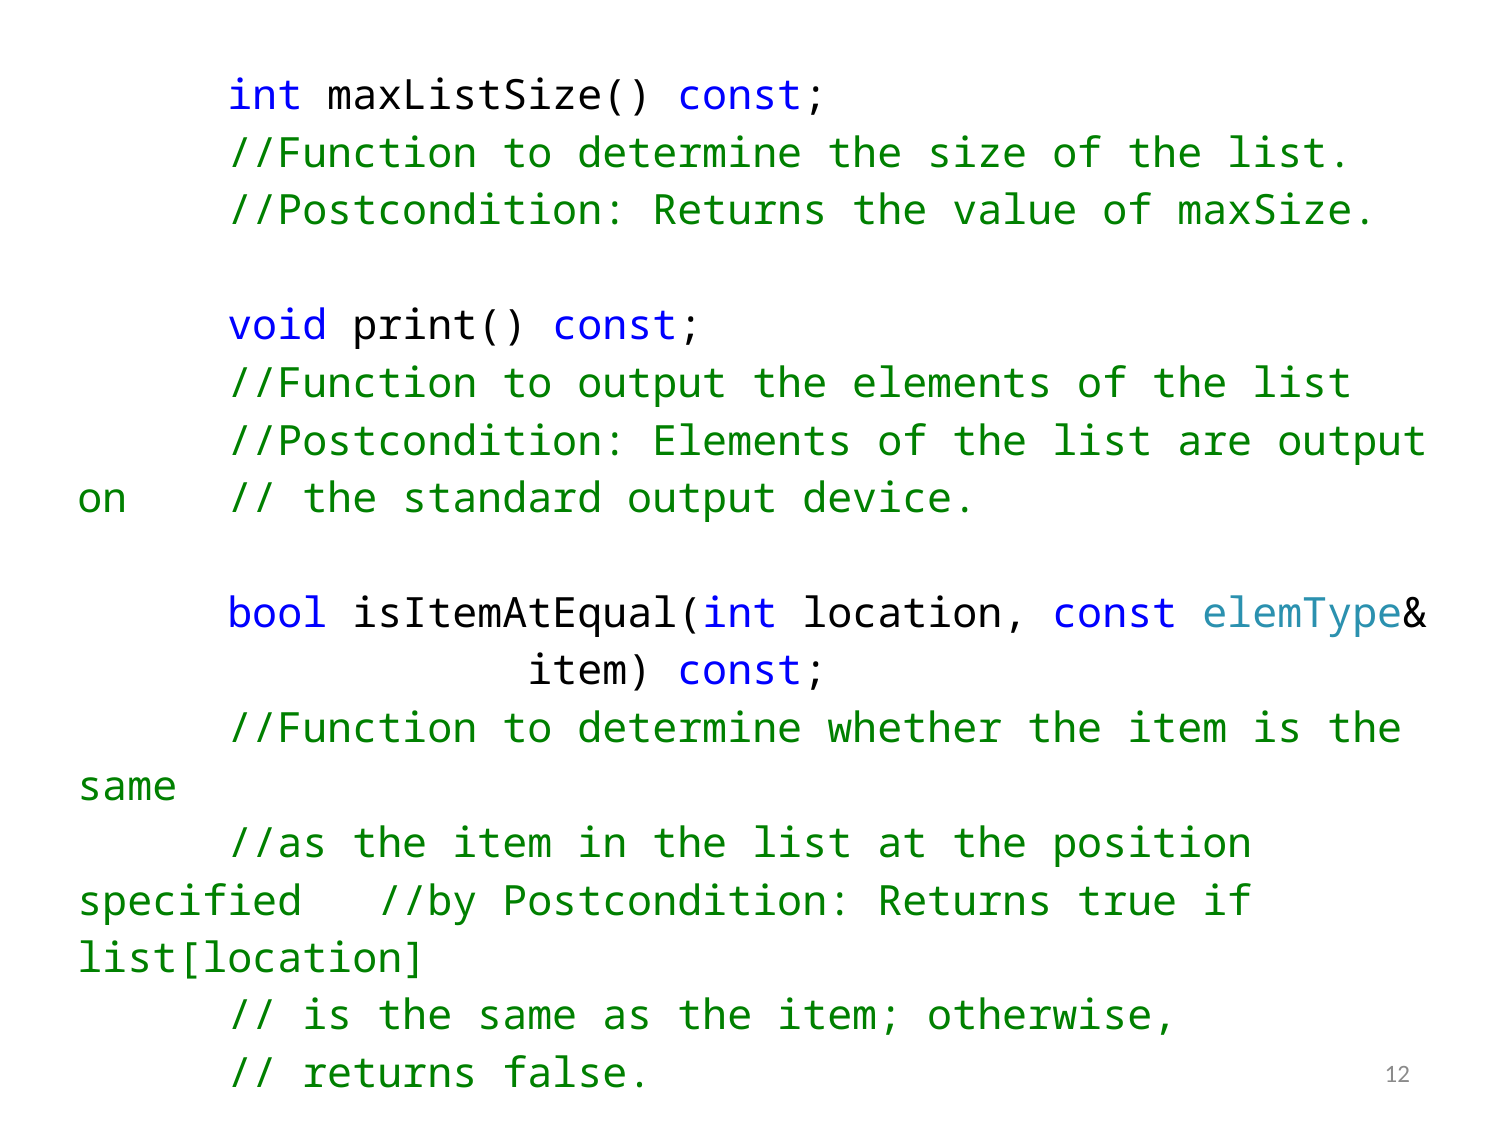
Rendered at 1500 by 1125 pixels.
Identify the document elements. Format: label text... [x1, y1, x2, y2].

text_box int maxListSize() const; //Function to determine the size of the list. //Postcondition: Returns the value of maxSize. void print() const; //Function to output the elements of the list //Postcondition: Elements of the list are output on // the standard output device. bool isItemAtEqual(int location, const elemType& item) const; //Function to determine whether the item is the same //as the item in the list at the position specified //by Postcondition: Returns true if list[location] // is the same as the item; otherwise, // returns false. [62, 53, 1450, 1104]
